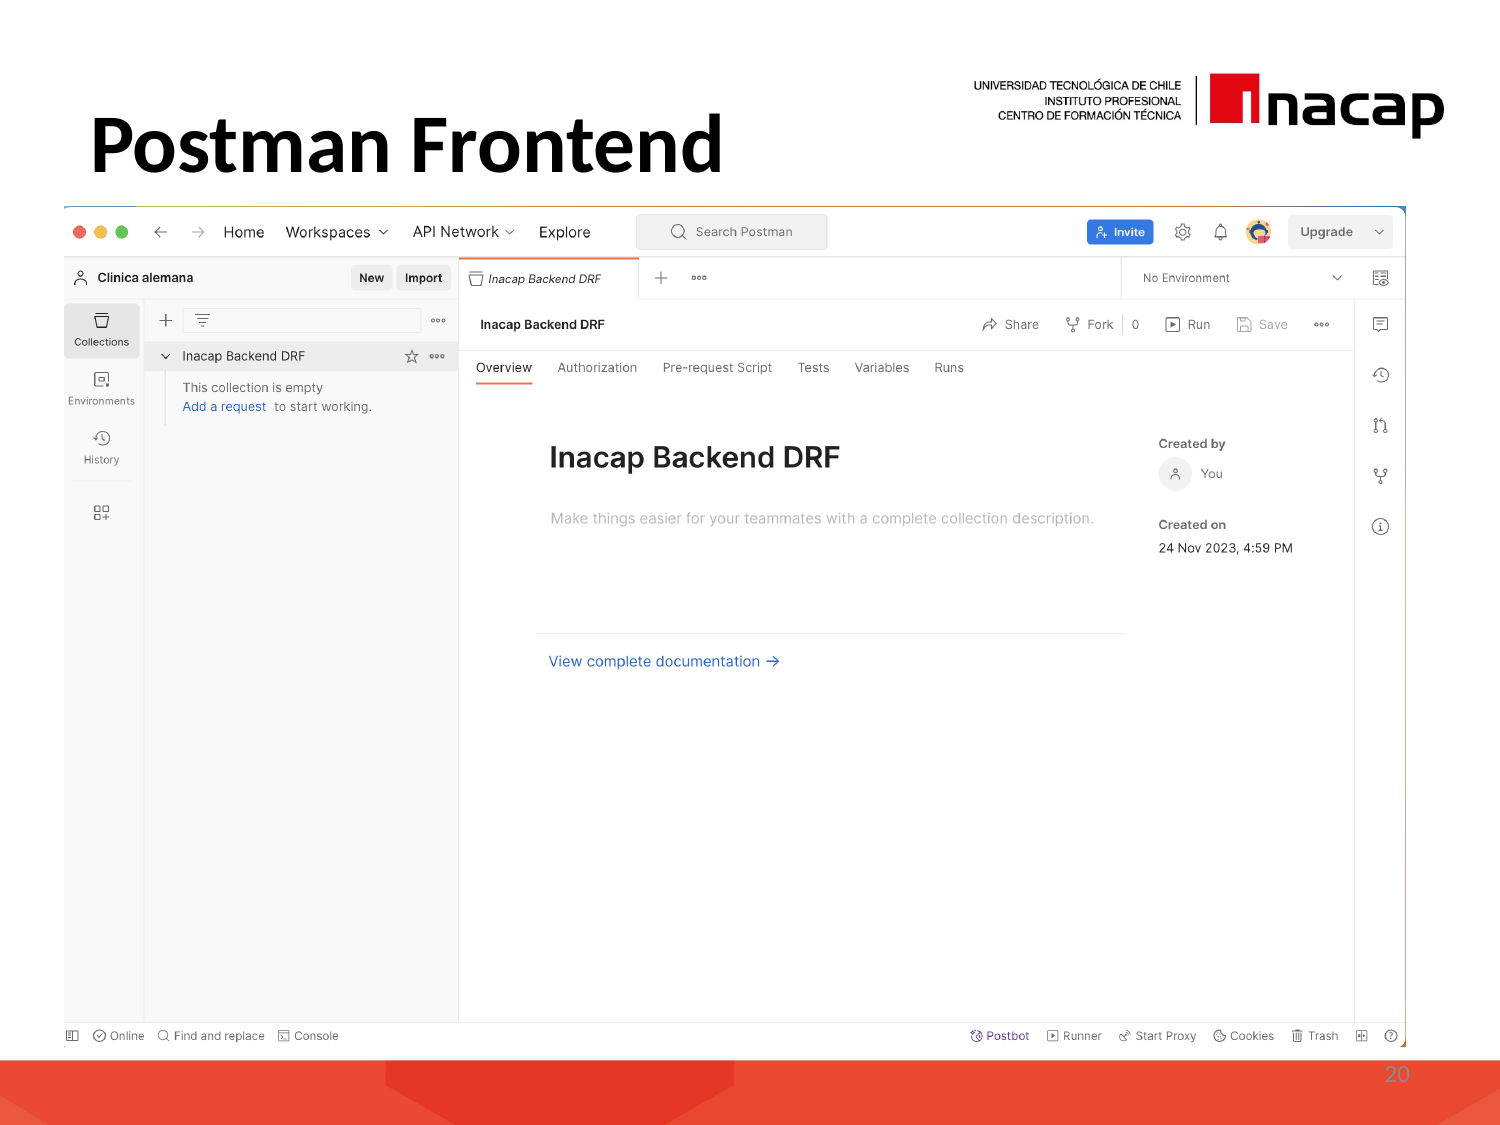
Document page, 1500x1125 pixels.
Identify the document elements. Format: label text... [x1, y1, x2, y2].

title Postman Frontend [75, 45, 951, 205]
footer [512, 1055, 988, 1103]
slide_number 20 [1074, 1042, 1425, 1103]
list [63, 206, 1406, 1048]
picture [0, 0, 1500, 1125]
